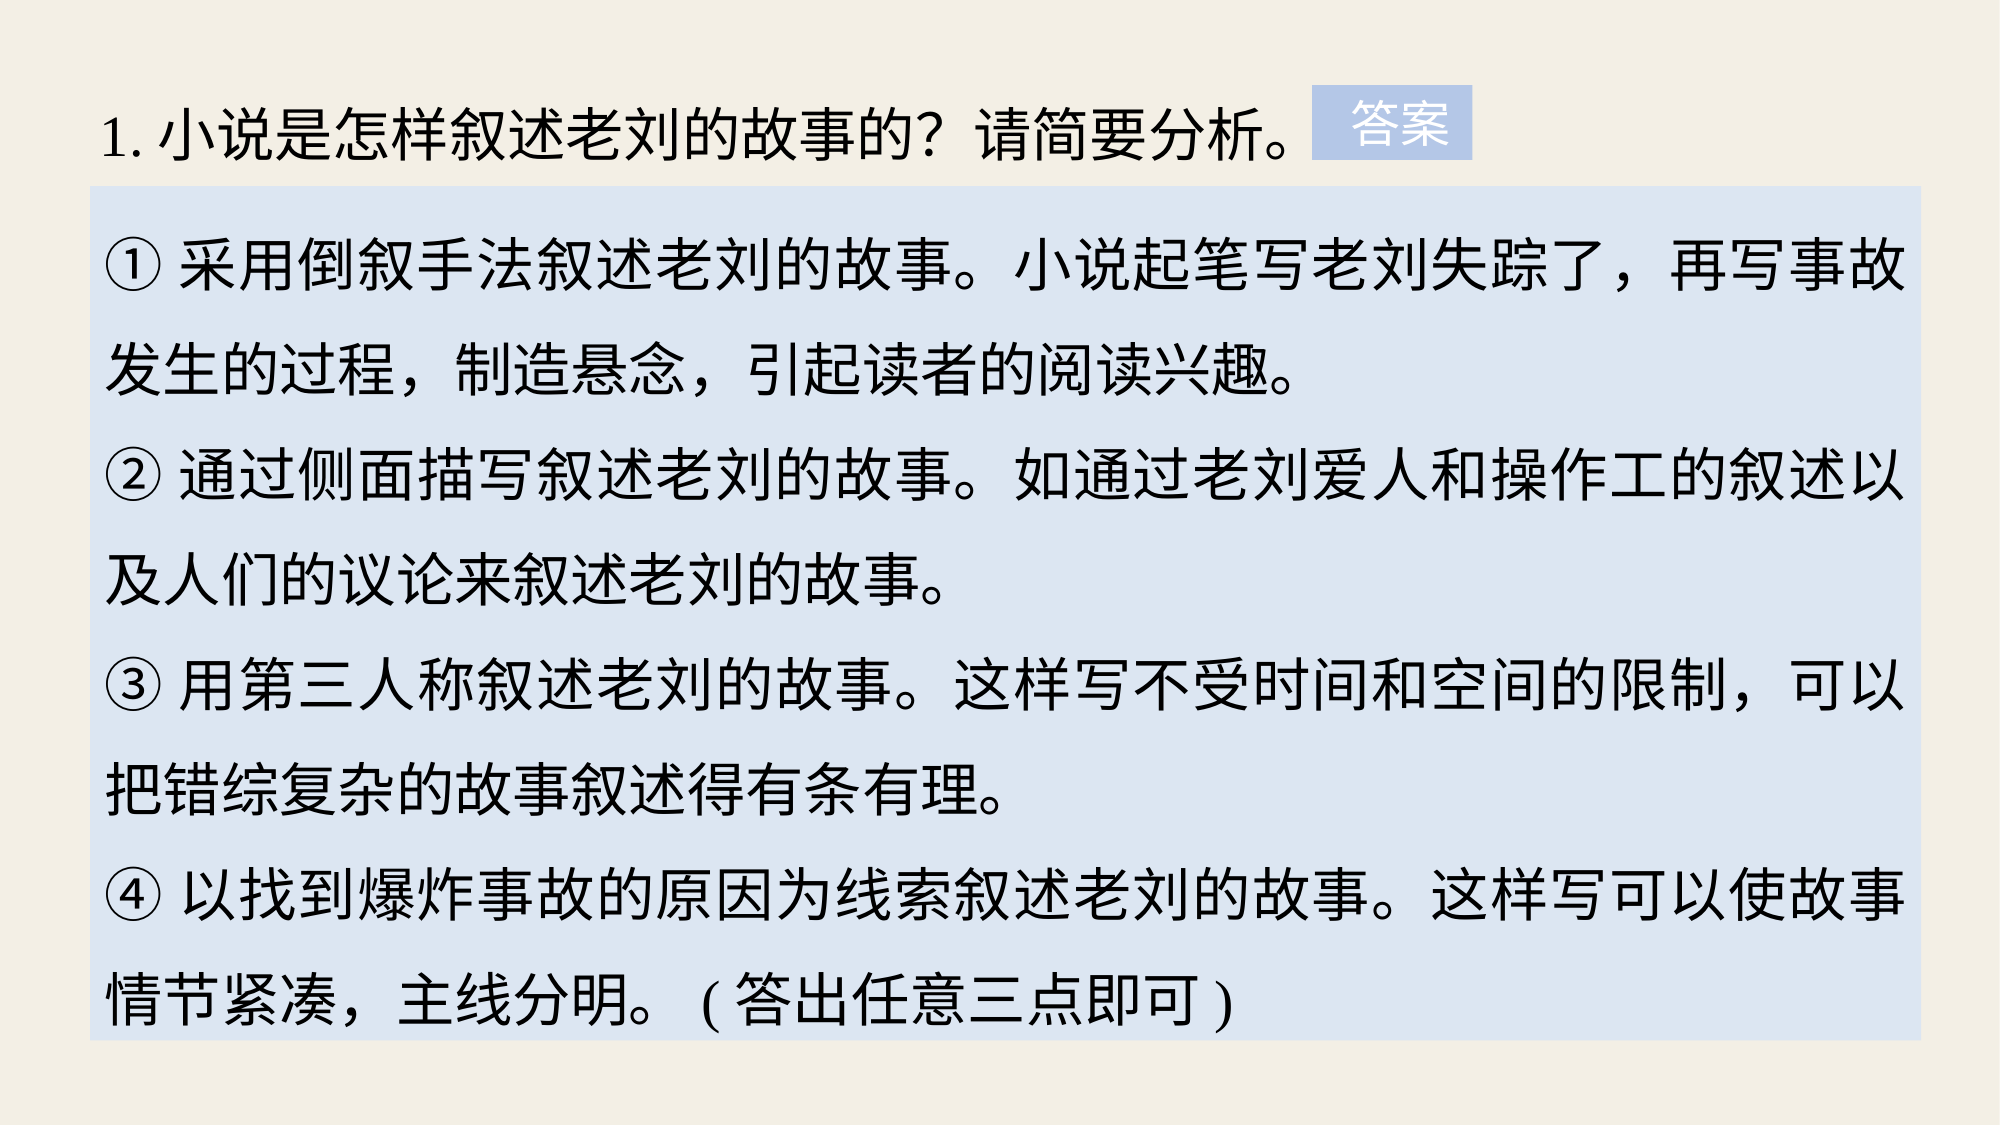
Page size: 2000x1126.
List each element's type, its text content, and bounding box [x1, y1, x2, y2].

text_box 1.小说是怎样叙述老刘的故事的？请简要分析。 [80, 53, 1922, 178]
text_box ①采用倒叙手法叙述老刘的故事。小说起笔写老刘失踪了，再写事故发生的过程，制造悬念，引起读者的阅读兴趣。 ②通过侧面描写叙述老刘的故事。如通过老刘爱人和操作工的叙述以及人们的议论来叙述老刘的故事。 ③用第三人称叙述老刘的故事。这样写不受时间和空间的限制，可以把错综复杂的故事叙述得有条有理。 ④以找到爆炸事故的原因为线索叙述老刘的故事。这样写可以使故事情节紧凑，主线分明。(答出任意三点即可) [90, 186, 1922, 1041]
text_box 答案 [1312, 85, 1473, 160]
